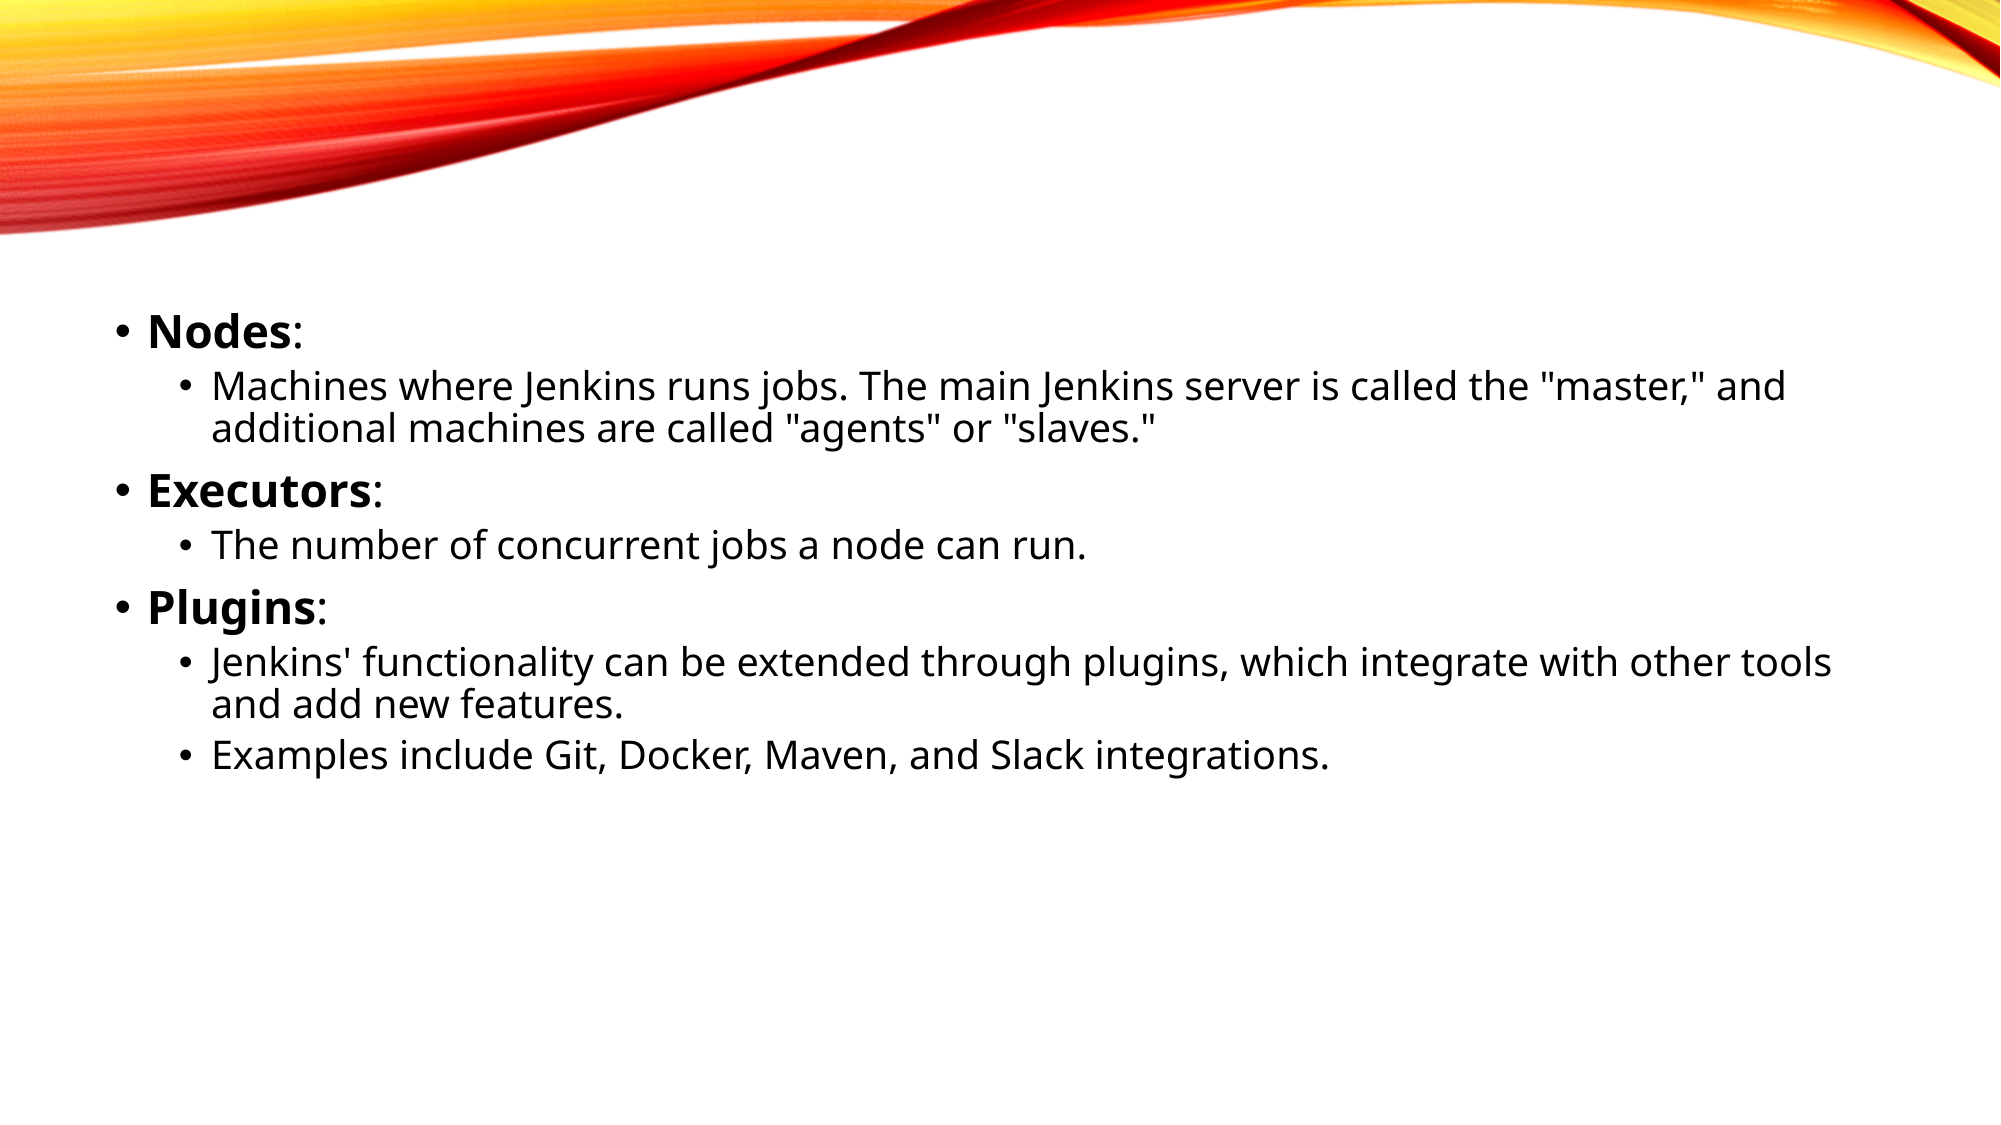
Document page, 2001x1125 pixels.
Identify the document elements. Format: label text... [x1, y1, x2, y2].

list Nodes: Machines where Jenkins runs jobs. The main Jenkins server is called the "master," and additional machines are called "agents" or "slaves." Executors: The number of concurrent jobs a node can run. Plugins: Jenkins' functionality can be extended through plugins, which integrate with other tools and add new features. Examples include Git, Docker, Maven, and Slack integrations. [99, 301, 1900, 792]
picture [0, 0, 2000, 237]
